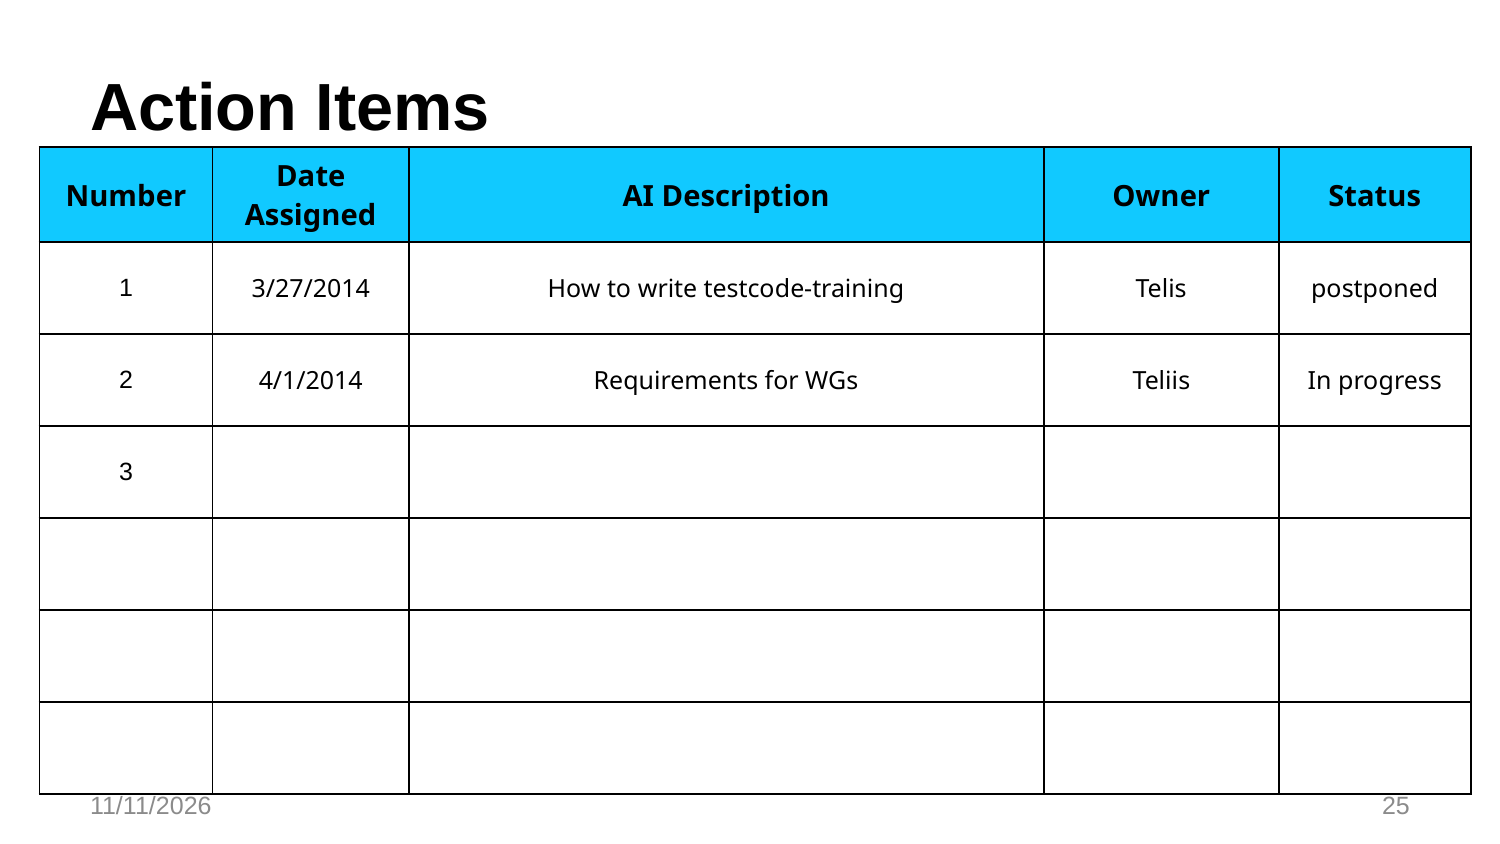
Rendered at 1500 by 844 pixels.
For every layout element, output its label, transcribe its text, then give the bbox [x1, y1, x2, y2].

table_cell [213, 427, 408, 517]
table_header Status [1280, 148, 1470, 241]
table_cell How to write testcode-training [410, 243, 1043, 333]
table_cell [40, 519, 212, 609]
table_cell [1045, 703, 1278, 793]
table_cell [1280, 427, 1470, 517]
table_cell 2 [40, 335, 212, 425]
table_header Owner [1045, 148, 1278, 241]
table_cell Teliis [1045, 335, 1278, 425]
table_cell [213, 703, 408, 782]
table_cell [213, 519, 408, 609]
table_cell [40, 611, 212, 701]
title Action Items [75, 33, 1425, 146]
table_header Date Assigned [213, 148, 408, 241]
table_cell [40, 703, 212, 793]
table_header AI Description [410, 148, 1043, 241]
table_cell Requirements for WGs [410, 335, 1043, 425]
table_cell [1045, 427, 1278, 517]
table_header Number [40, 148, 212, 241]
table_cell [1280, 519, 1470, 609]
table_cell 4/1/2014 [213, 335, 408, 425]
table_cell [1280, 703, 1470, 793]
table_cell [410, 519, 1043, 609]
table_cell [1045, 519, 1278, 609]
table_cell [410, 427, 1043, 517]
table_cell Telis [1045, 243, 1278, 333]
table_cell [1045, 611, 1278, 701]
table_cell 1 [40, 243, 212, 333]
table_cell In progress [1280, 335, 1470, 425]
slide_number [75, 782, 425, 827]
slide_number 25 [1074, 795, 1425, 827]
table_cell [410, 703, 1043, 793]
table_cell postponed [1280, 243, 1470, 333]
table_cell 3 [40, 427, 212, 517]
table_cell [1280, 611, 1470, 701]
table_cell [213, 611, 408, 701]
table_cell [410, 611, 1043, 701]
table_cell 3/27/2014 [213, 243, 408, 333]
